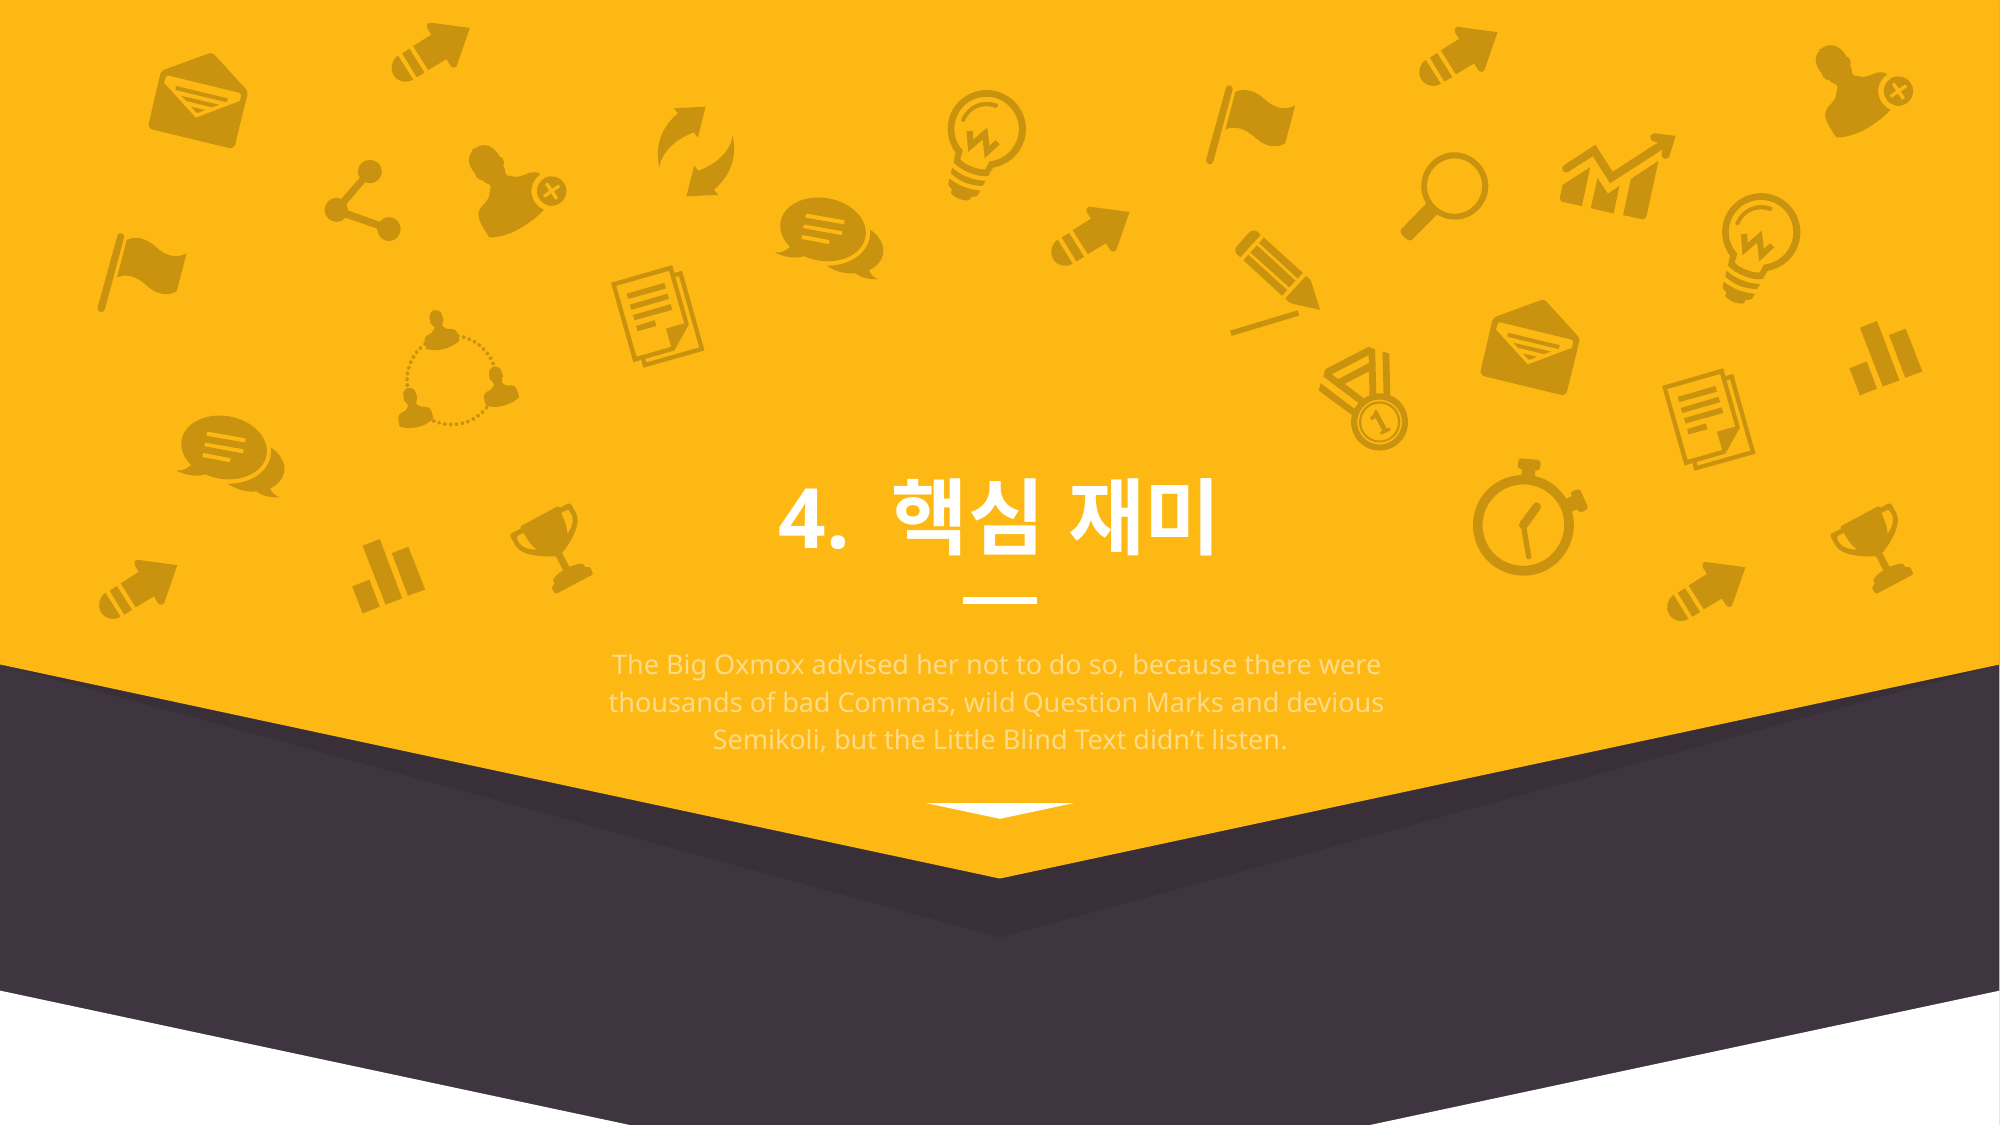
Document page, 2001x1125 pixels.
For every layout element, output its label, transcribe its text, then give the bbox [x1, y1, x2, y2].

list The Big Oxmox advised her not to do so, because there were thousands of bad Commas, wild Question Marks and devious Semikoli, but the Little Blind Text didn’t listen. [133, 642, 1867, 807]
title 4. 핵심 재미 [133, 291, 1867, 565]
